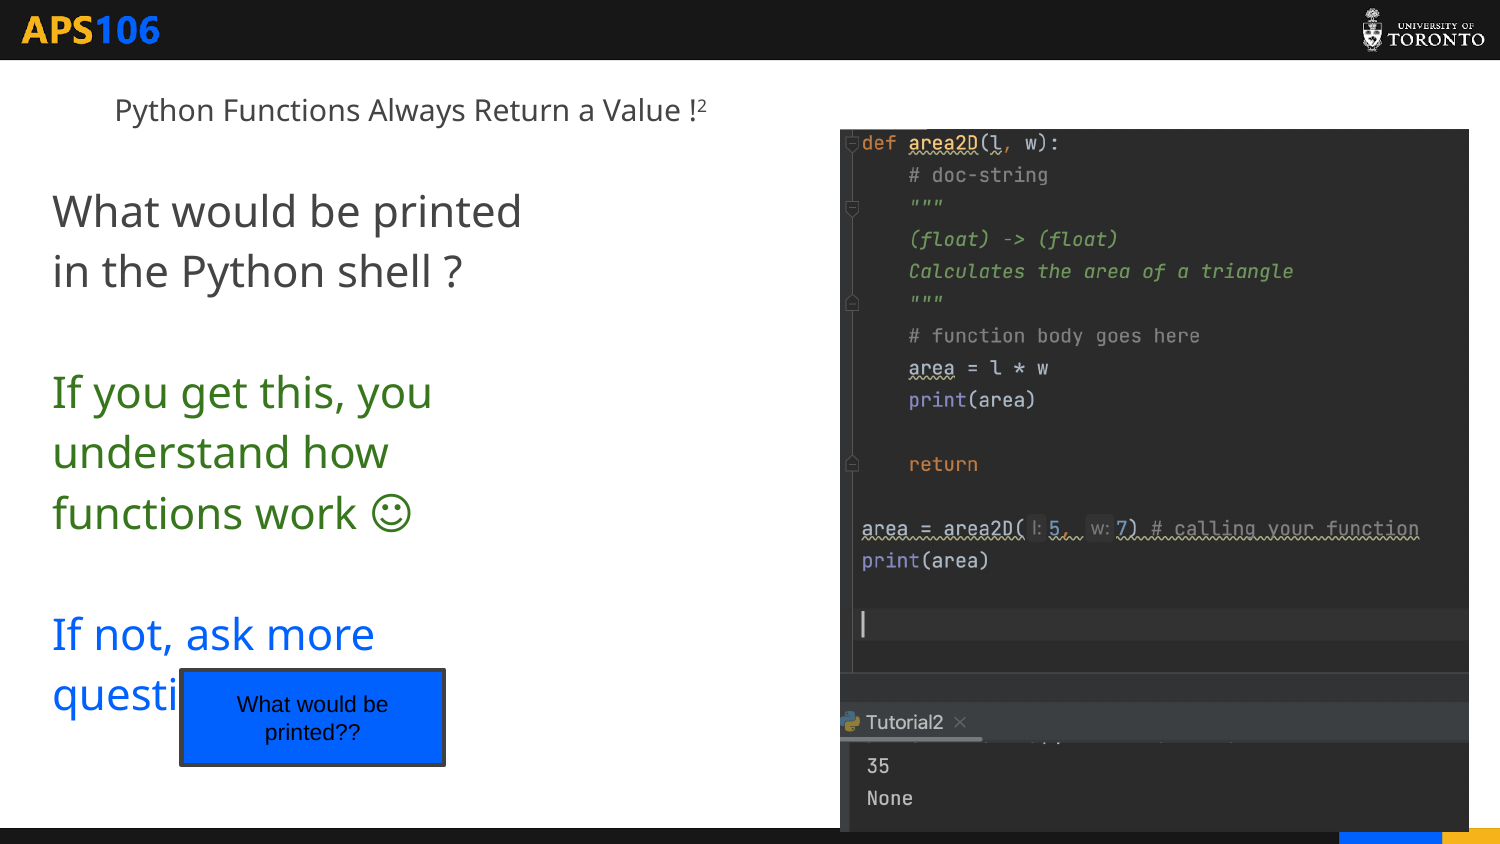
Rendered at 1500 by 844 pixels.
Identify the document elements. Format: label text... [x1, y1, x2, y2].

text_box What would be printed?? [181, 669, 444, 766]
picture [0, 0, 1500, 844]
title Python Functions Always Return a Value !2 [103, 89, 1397, 171]
list What would be printed in the Python shell ? If you get this, you understand how functions work ☺ If not, ask more questions ! [22, 170, 552, 766]
